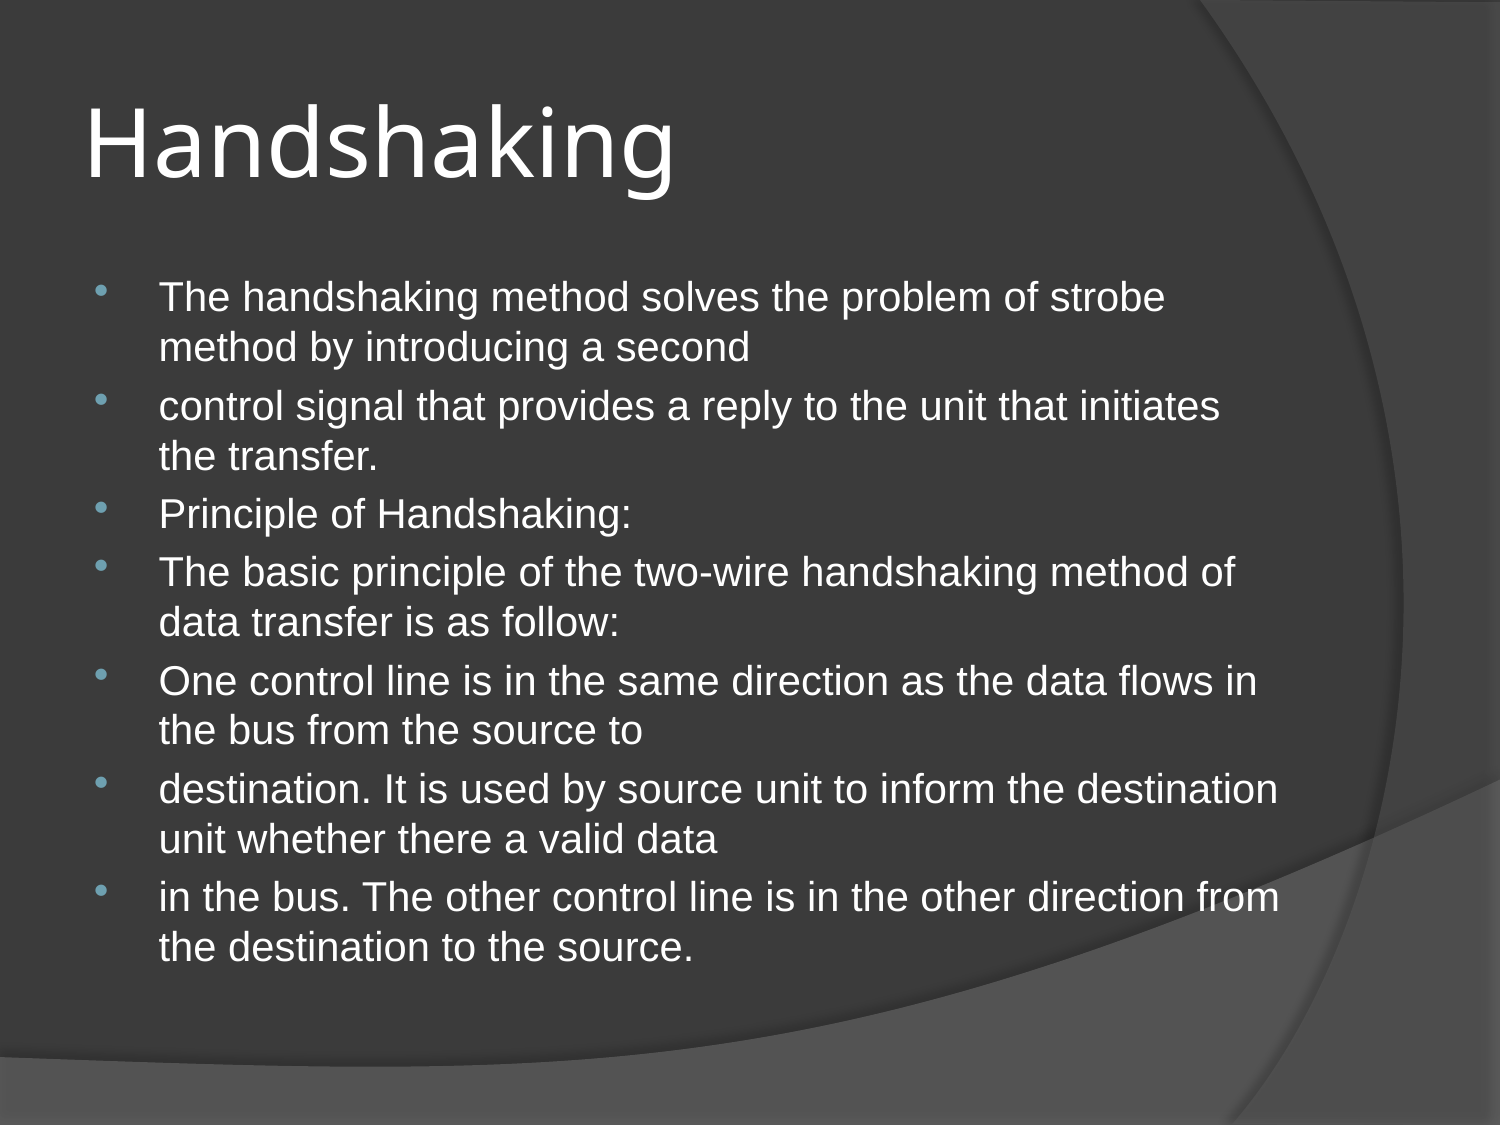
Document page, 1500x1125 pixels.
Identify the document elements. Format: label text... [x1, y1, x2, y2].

title Handshaking [75, 45, 1300, 233]
list The handshaking method solves the problem of strobe method by introducing a second control signal that provides a reply to the unit that initiates the transfer. Principle of Handshaking: The basic principle of the two-wire handshaking method of data transfer is as follow: One control line is in the same direction as the data flows in the bus from the source to destination. It is used by source unit to inform the destination unit whether there a valid data in the bus. The other control line is in the other direction from the destination to the source. [75, 262, 1300, 1005]
